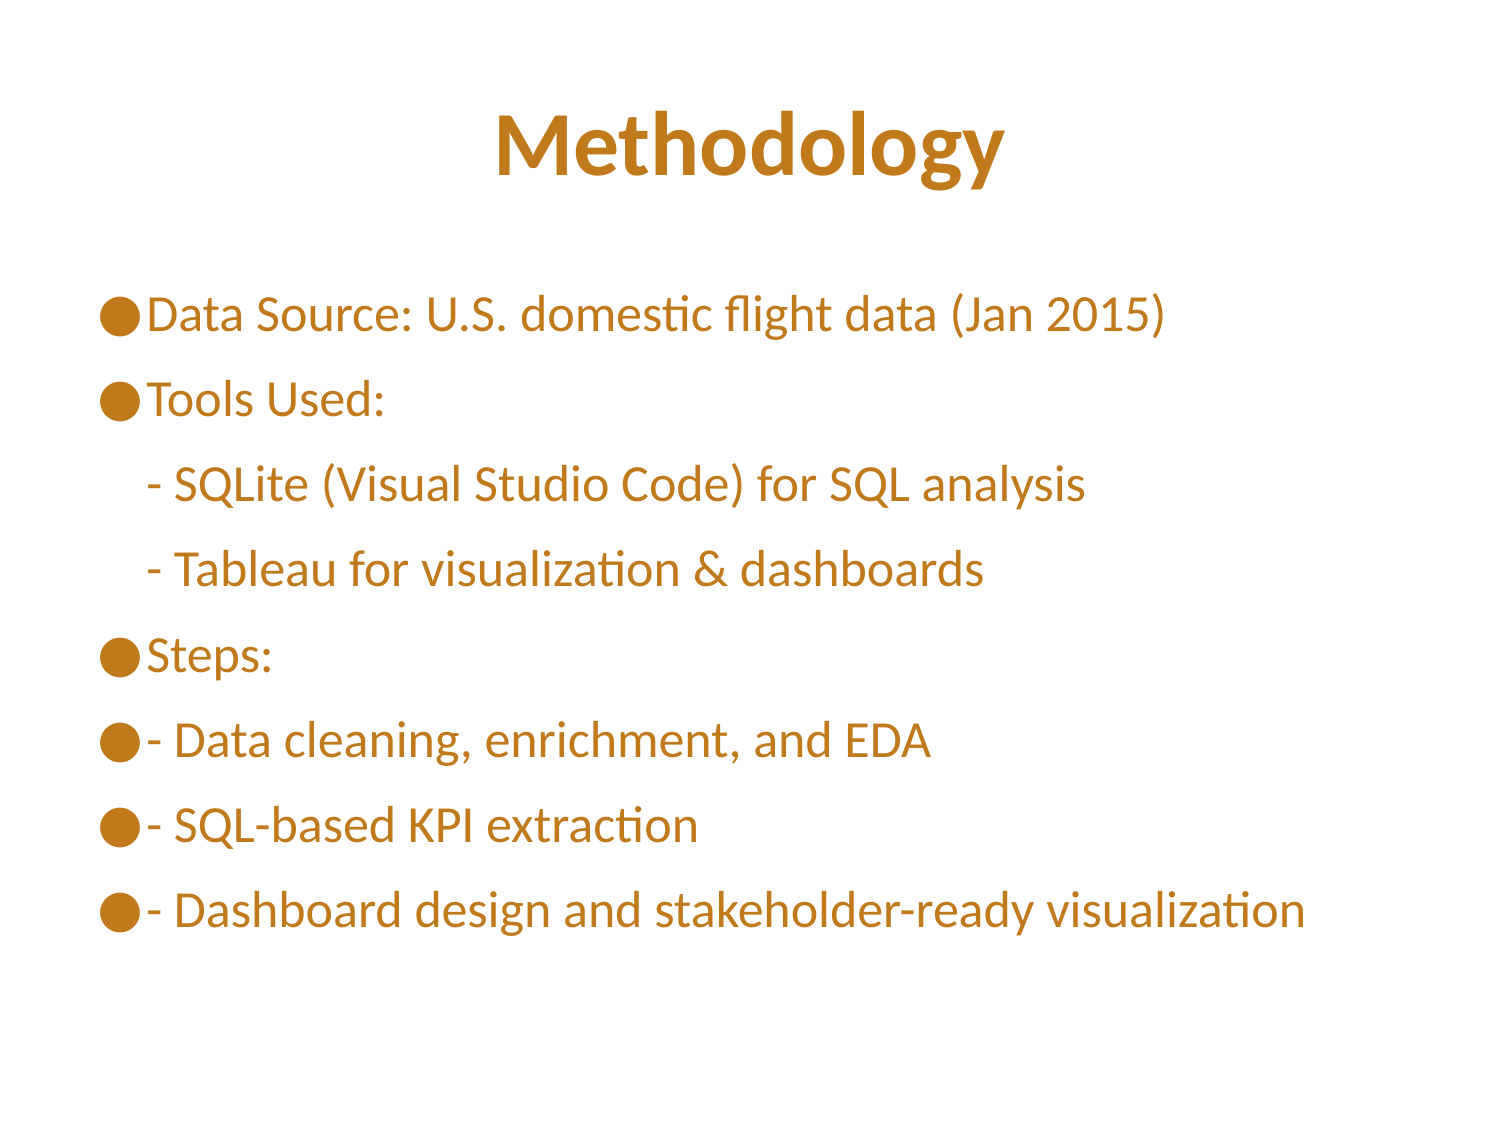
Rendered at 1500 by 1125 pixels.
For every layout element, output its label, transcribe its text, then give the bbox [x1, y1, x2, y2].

list Data Source: U.S. domestic flight data (Jan 2015) Tools Used: - SQLite (Visual Studio Code) for SQL analysis - Tableau for visualization & dashboards Steps: - Data cleaning, enrichment, and EDA - SQL-based KPI extraction - Dashboard design and stakeholder-ready visualization [75, 262, 1425, 1005]
title Methodology [75, 45, 1425, 233]
